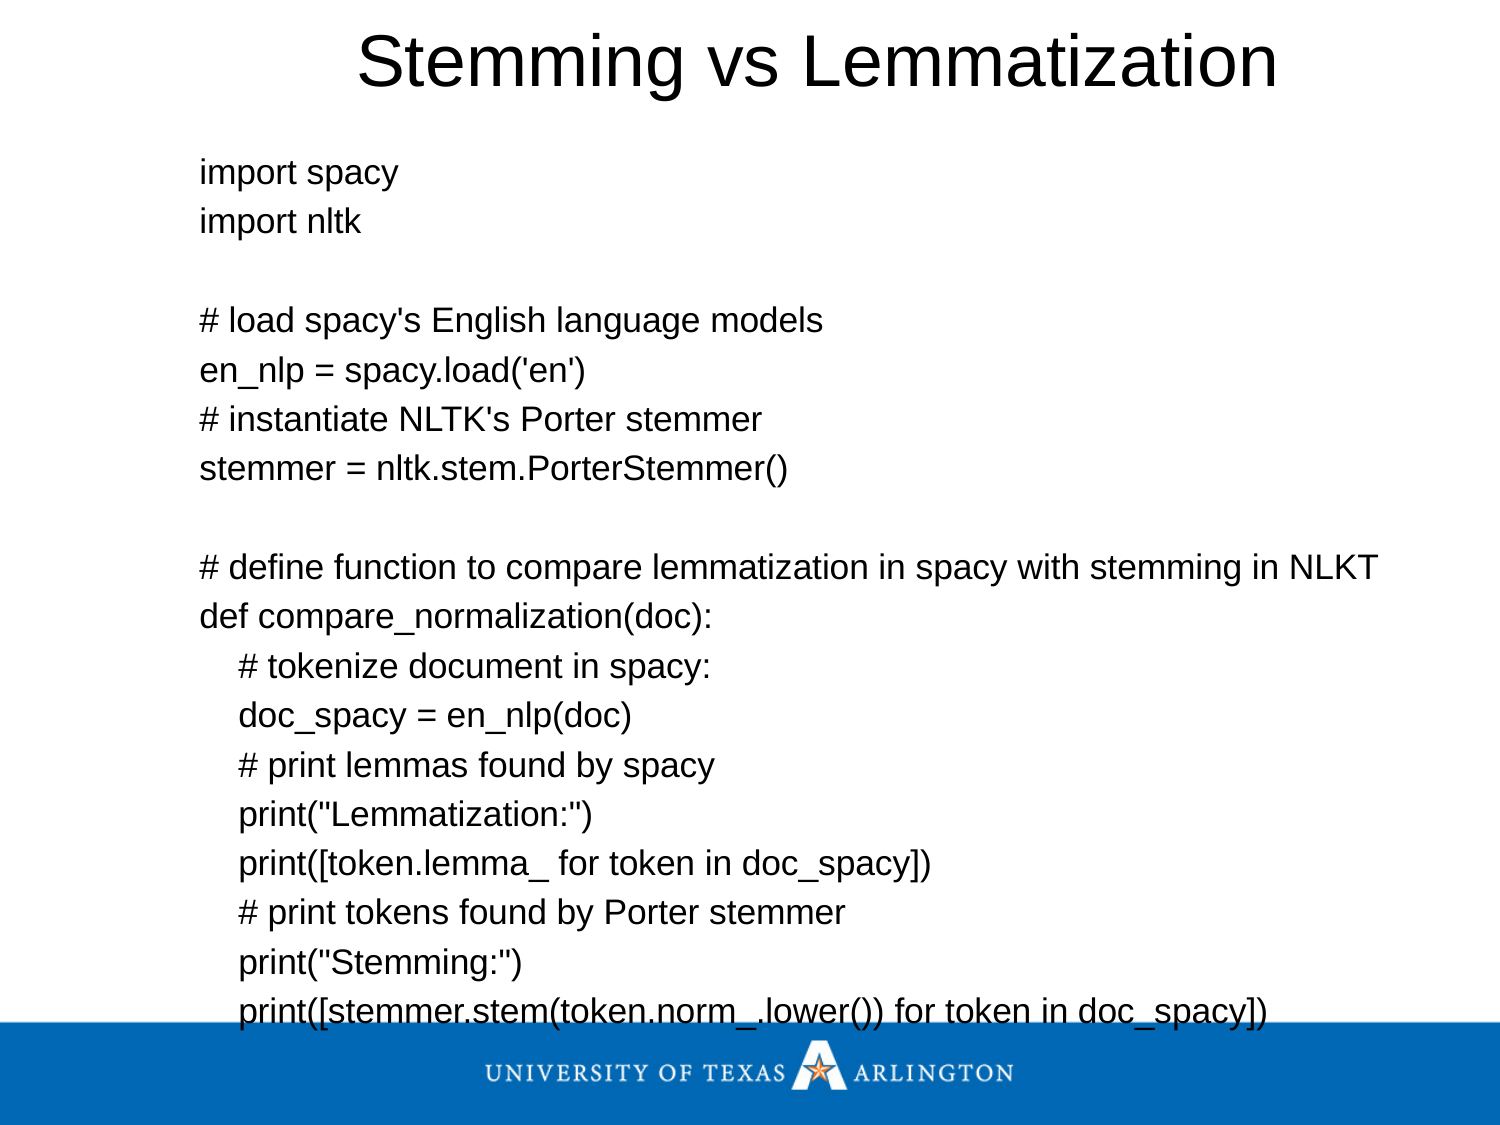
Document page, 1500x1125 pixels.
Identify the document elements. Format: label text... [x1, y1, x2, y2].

list import spacy import nltk # load spacy's English language models en_nlp = spacy.load('en') # instantiate NLTK's Porter stemmer stemmer = nltk.stem.PorterStemmer() # define function to compare lemmatization in spacy with stemming in NLKT def compare_normalization(doc): # tokenize document in spacy: doc_spacy = en_nlp(doc) # print lemmas found by spacy print("Lemmatization:") print([token.lemma_ for token in doc_spacy]) # print tokens found by Porter stemmer print("Stemming:") print([stemmer.stem(token.norm_.lower()) for token in doc_spacy]) [171, 141, 1466, 1055]
title Stemming vs Lemmatization [171, 5, 1466, 109]
picture [0, 0, 1500, 1125]
